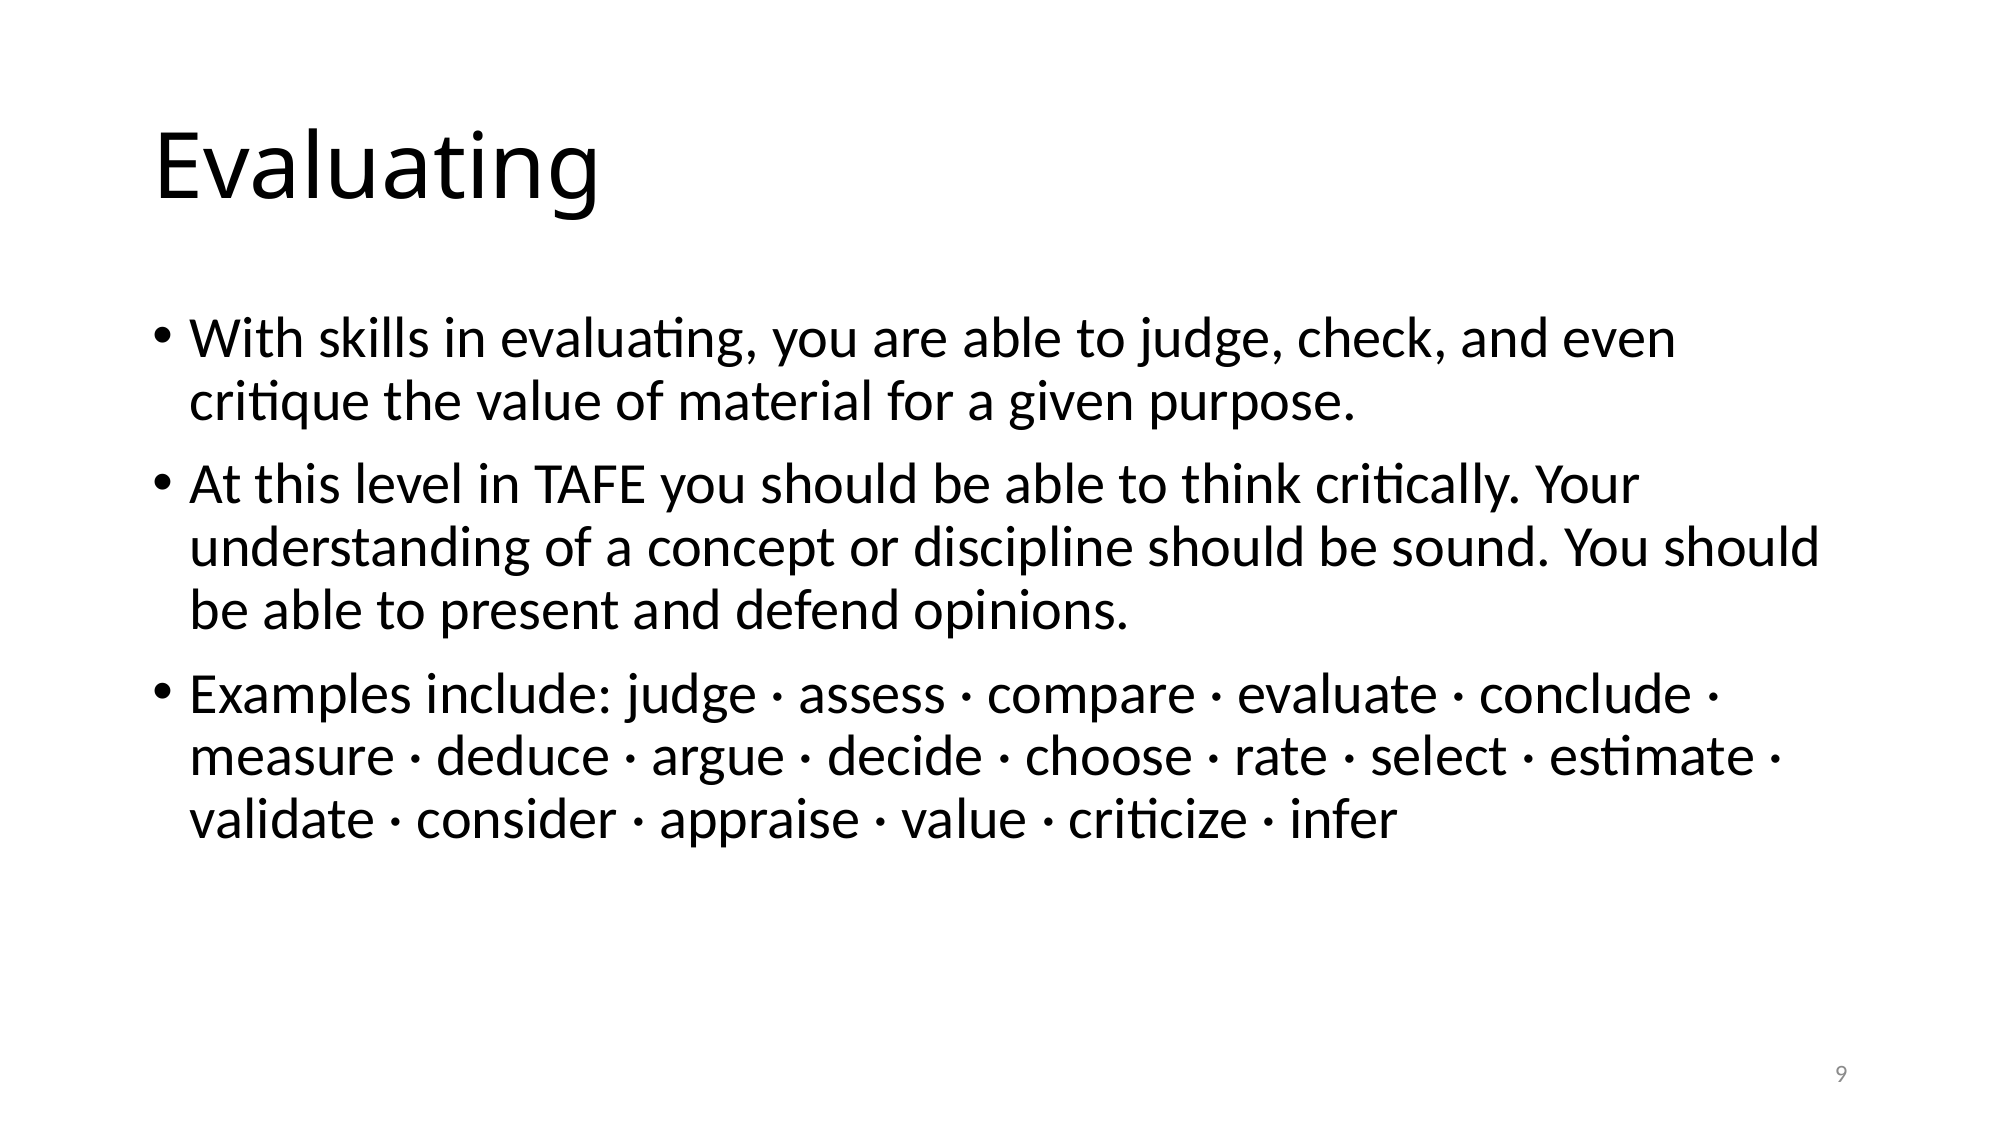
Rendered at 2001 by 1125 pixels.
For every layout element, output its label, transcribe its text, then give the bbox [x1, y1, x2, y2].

slide_number 9 [1412, 1042, 1863, 1103]
list With skills in evaluating, you are able to judge, check, and even critique the value of material for a given purpose. At this level in TAFE you should be able to think critically. Your understanding of a concept or discipline should be sound. You should be able to present and defend opinions. Examples include: judge · assess · compare · evaluate · conclude · measure · deduce · argue · decide · choose · rate · select · estimate · validate · consider · appraise · value · criticize · infer [137, 299, 1863, 1014]
title Evaluating [137, 59, 1863, 278]
